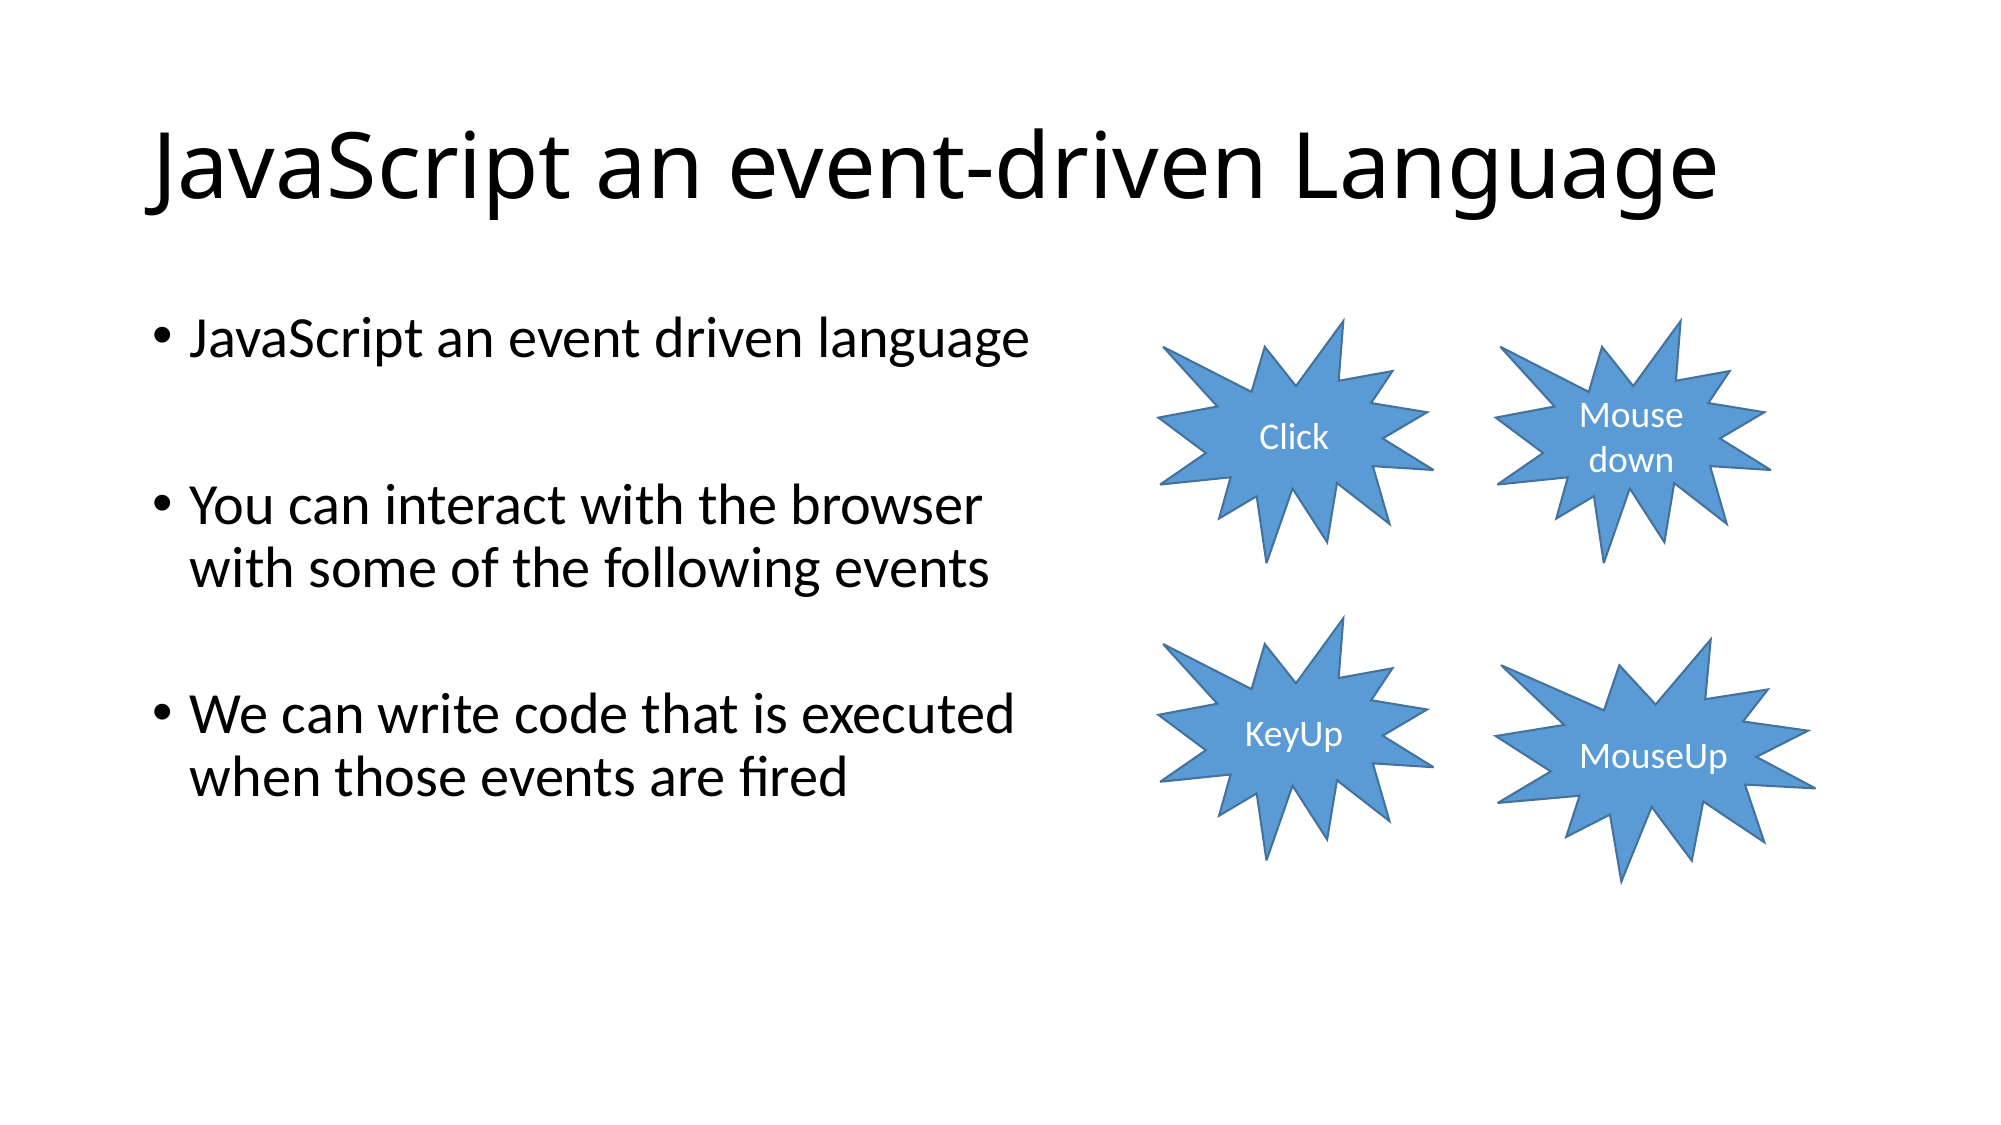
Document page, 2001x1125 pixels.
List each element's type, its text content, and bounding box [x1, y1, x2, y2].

text_box MouseUp [1492, 636, 1817, 886]
text_box Click [1155, 317, 1435, 564]
title JavaScript an event-driven Language [137, 59, 1863, 278]
list JavaScript an event driven language You can interact with the browser with some of the following events We can write code that is executed when those events are fired [137, 299, 1056, 838]
text_box KeyUp [1155, 614, 1435, 861]
text_box Mousedown [1493, 317, 1772, 564]
